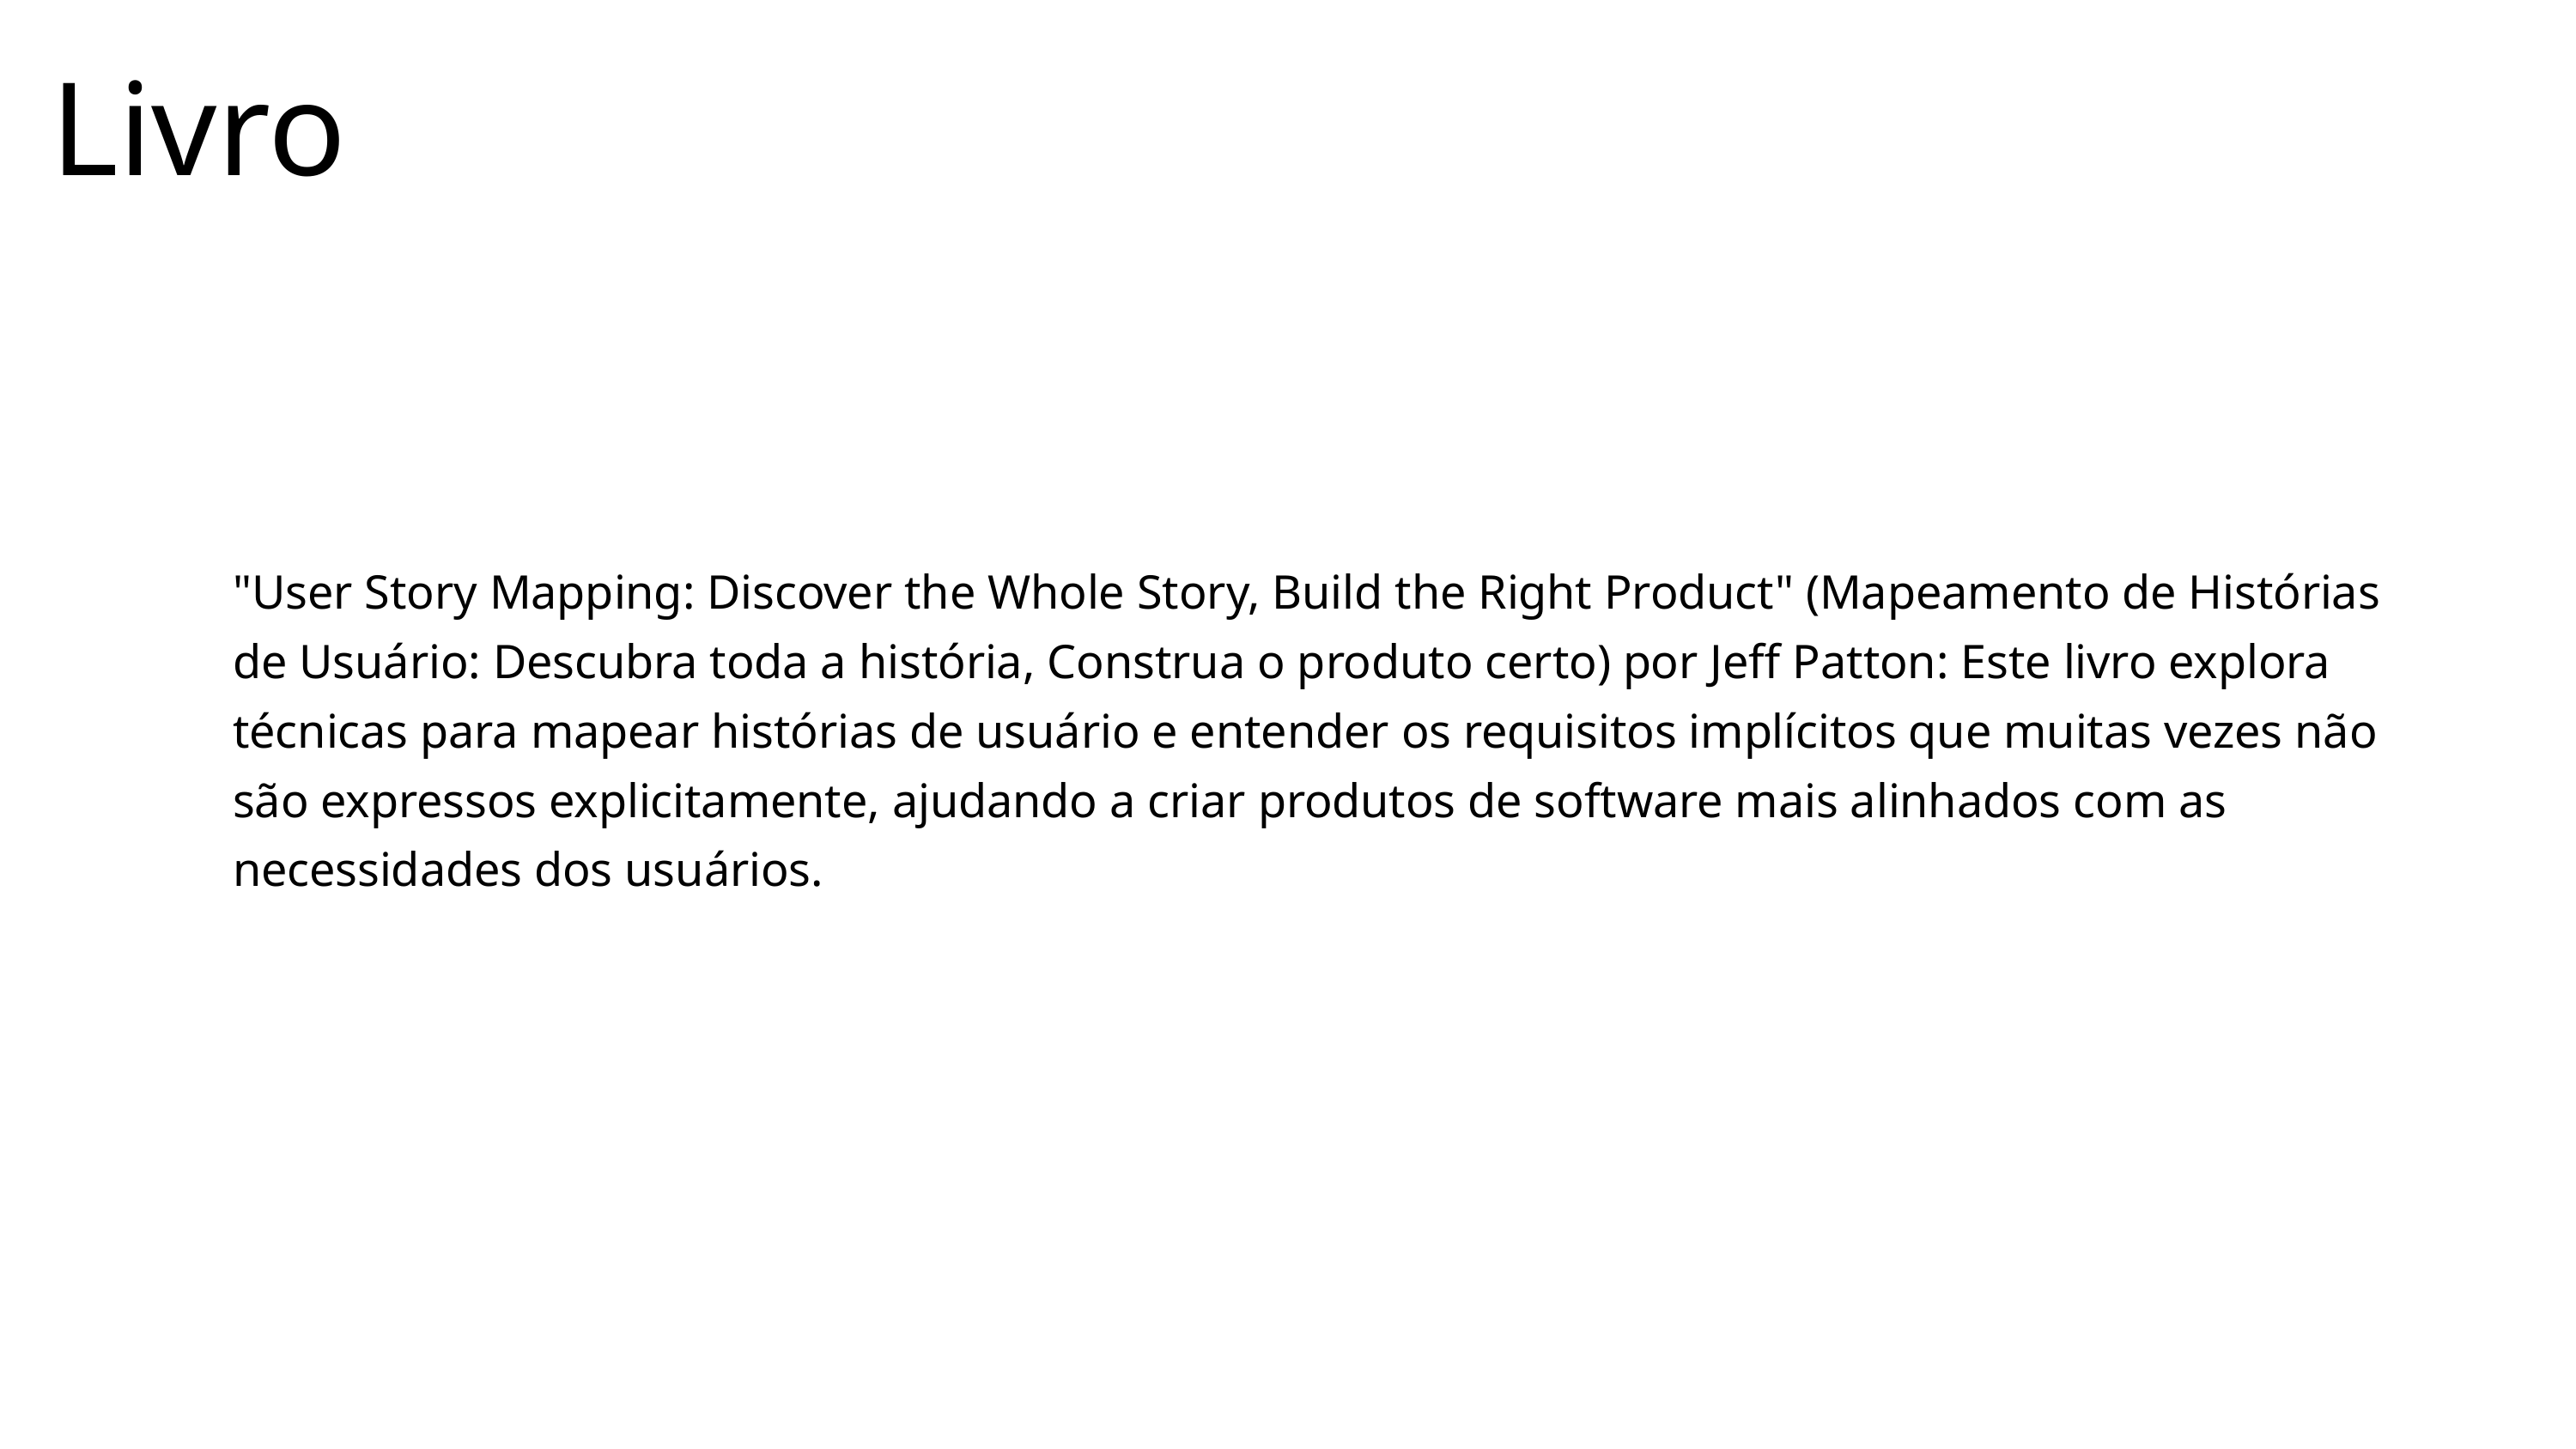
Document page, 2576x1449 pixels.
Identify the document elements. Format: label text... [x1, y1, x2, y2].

text_box "User Story Mapping: Discover the Whole Story, Build the Right Product" (Mapeamento de Histórias de Usuário: Descubra toda a história, Construa o produto certo) por Jeff Patton: Este livro explora técnicas para mapear histórias de usuário e entender os requisitos implícitos que muitas vezes não são expressos explicitamente, ajudando a criar produtos de software mais alinhados com as necessidades dos usuários. [233, 549, 2393, 896]
text_box Livro [51, 46, 416, 203]
